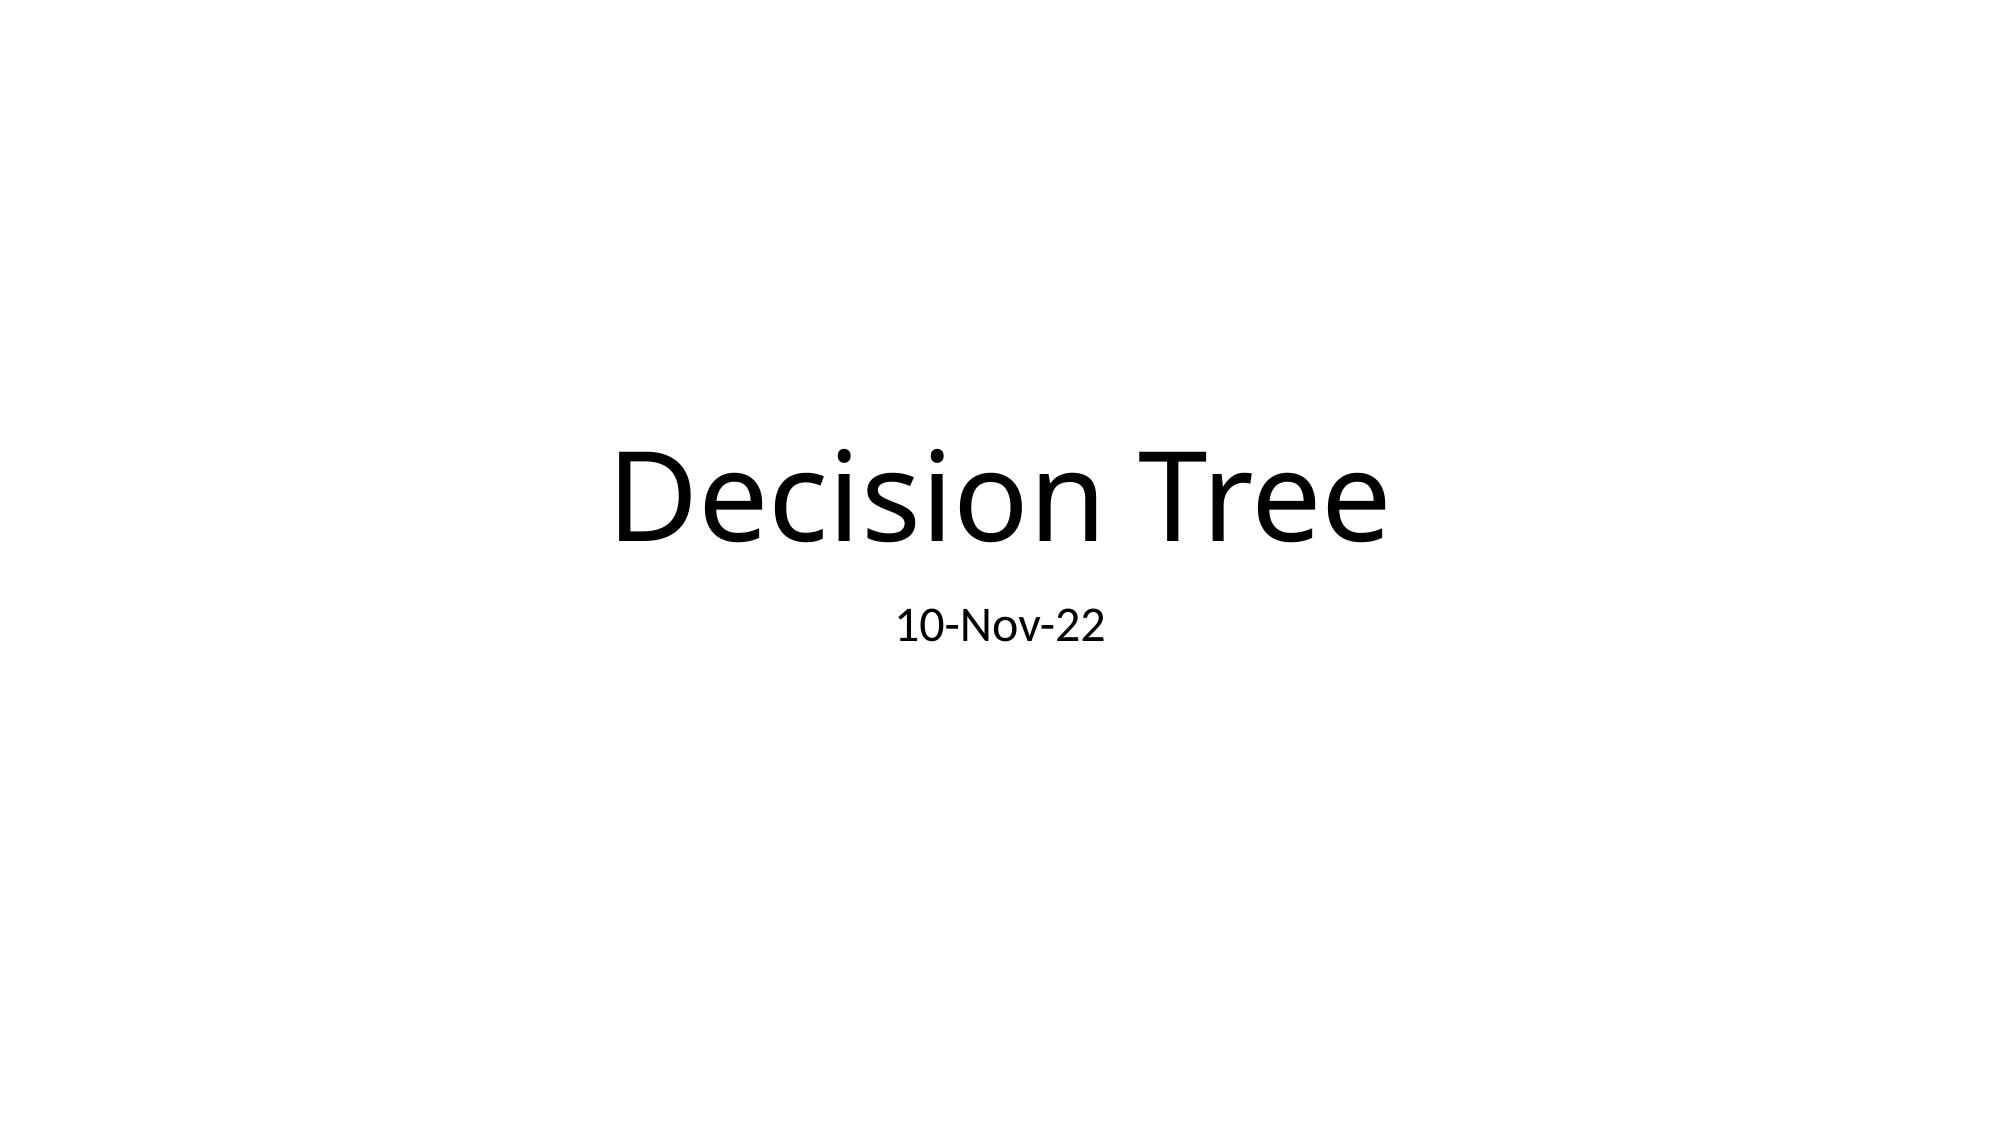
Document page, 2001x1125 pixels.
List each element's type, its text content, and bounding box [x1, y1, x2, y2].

title Decision Tree [249, 184, 1750, 576]
subtitle 10-Nov-22 [249, 590, 1750, 863]
